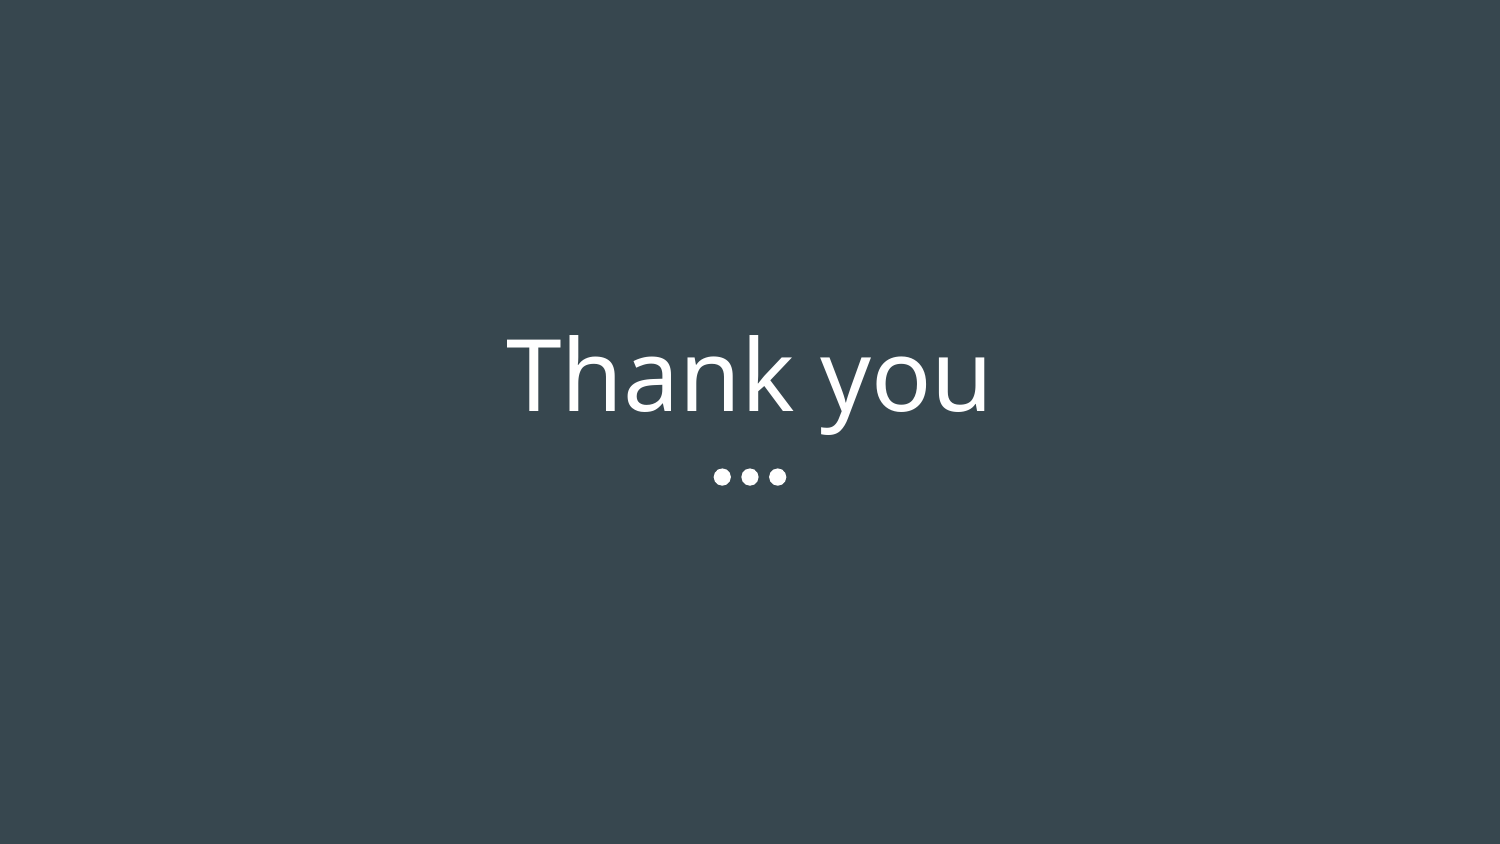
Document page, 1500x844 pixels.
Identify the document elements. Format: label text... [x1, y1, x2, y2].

title Thank you [110, 162, 1390, 447]
